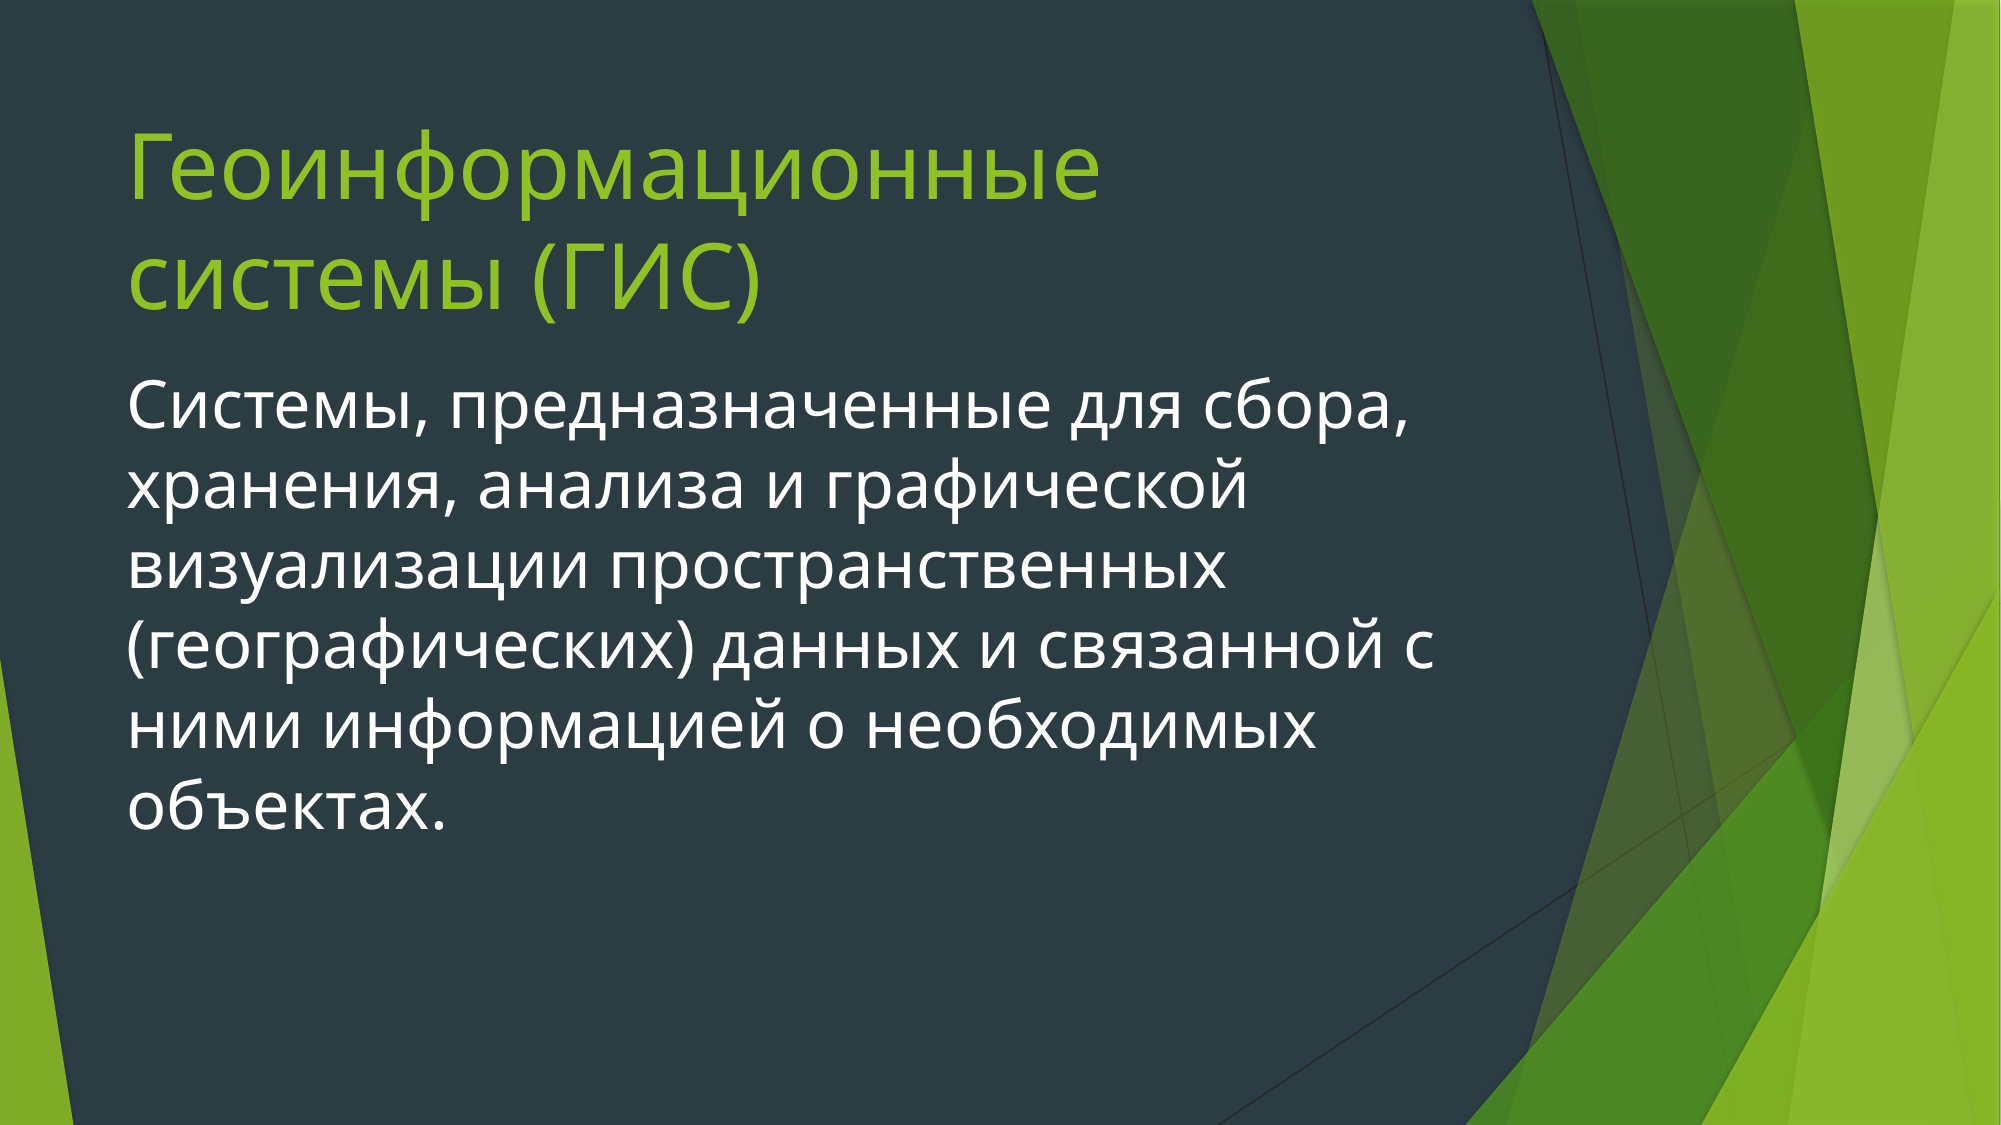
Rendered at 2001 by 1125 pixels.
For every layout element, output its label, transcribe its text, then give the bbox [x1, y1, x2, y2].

list Системы, предназначенные для сбора, хранения, анализа и графической визуализации пространственных (географических) данных и связанной с ними информацией о необходимых объектах. [111, 354, 1522, 992]
title Геоинформационные системы (ГИС) [111, 99, 1522, 317]
